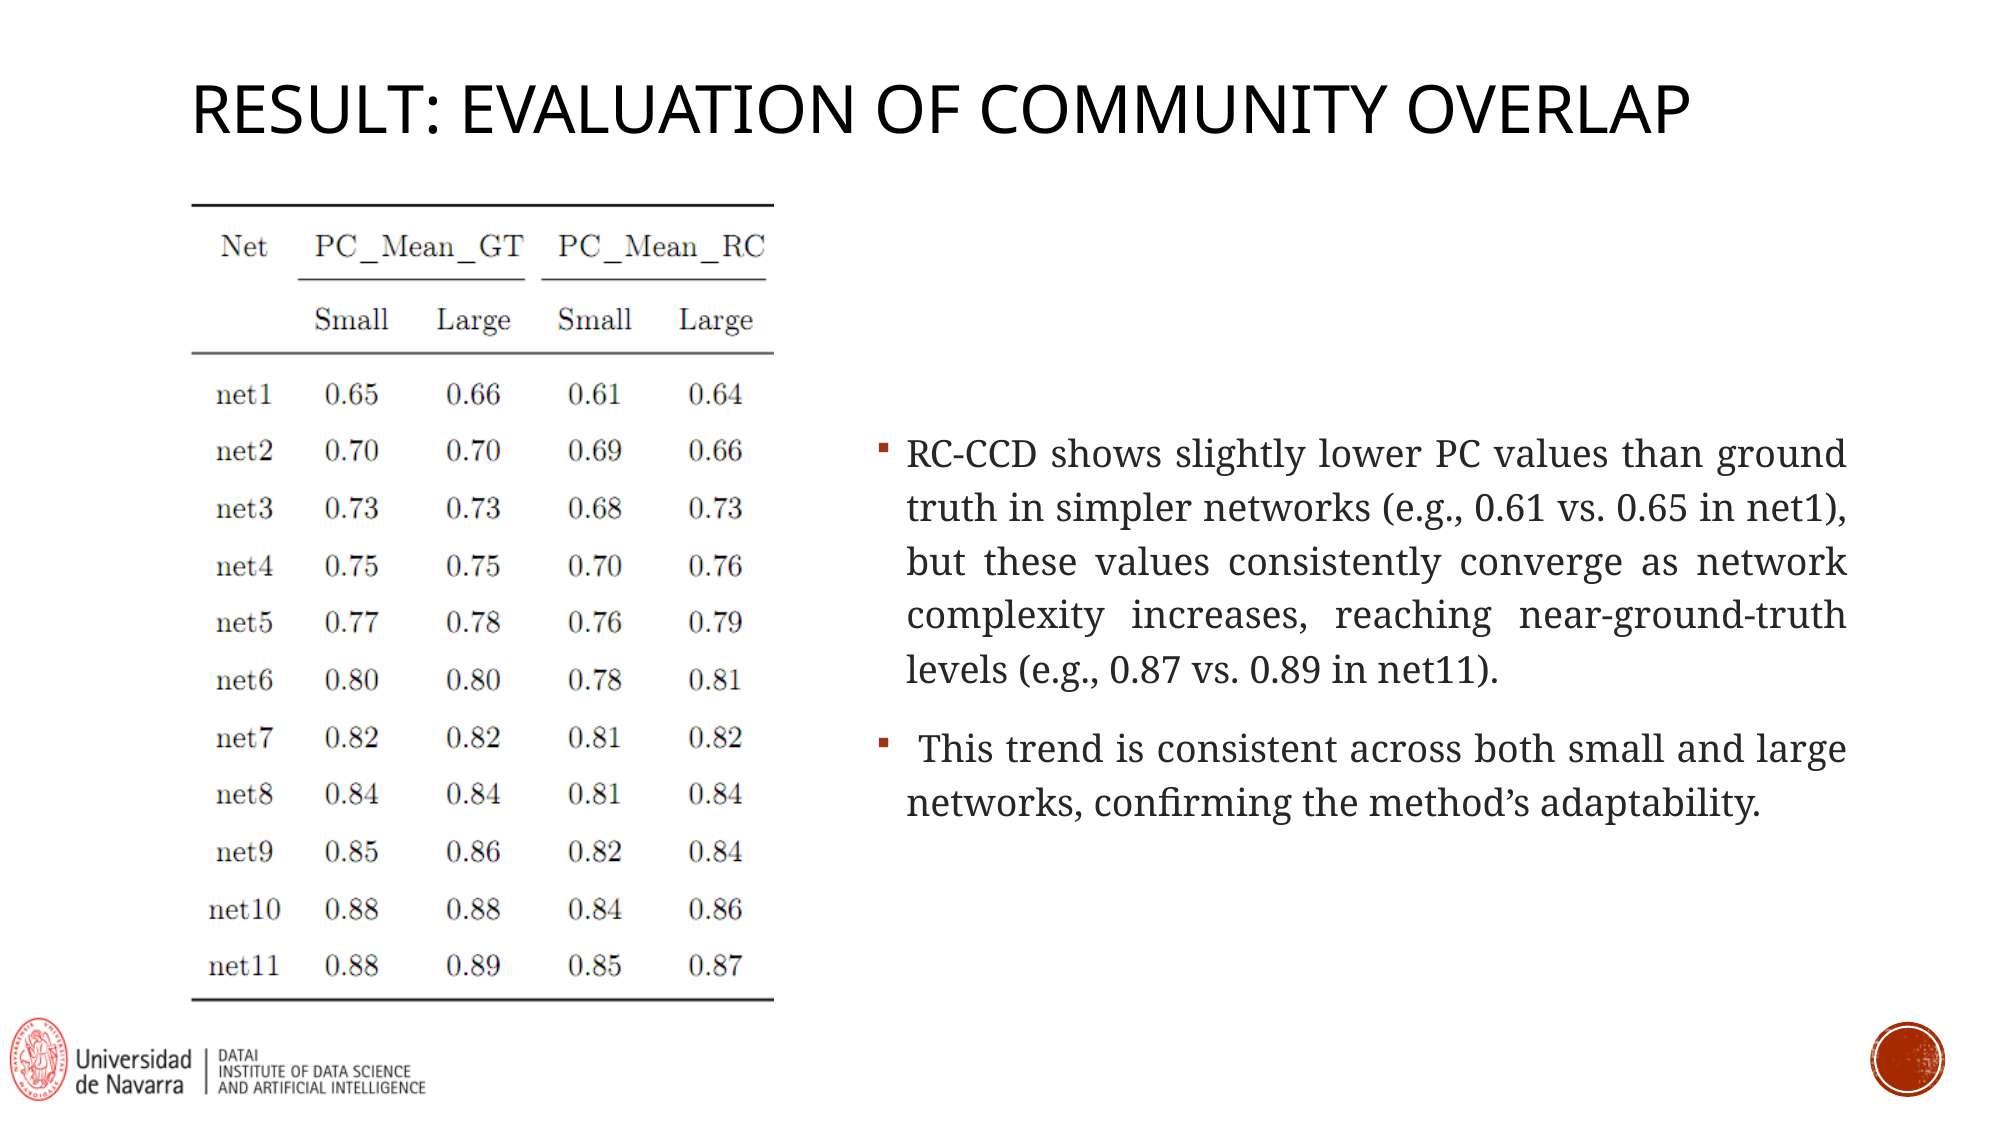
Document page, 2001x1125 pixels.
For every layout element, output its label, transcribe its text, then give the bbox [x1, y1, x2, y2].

text_box RC-CCD shows slightly lower PC values than ground truth in simpler networks (e.g., 0.61 vs. 0.65 in net1), but these values consistently converge as network complexity increases, reaching near-ground-truth levels (e.g., 0.87 vs. 0.89 in net11). This trend is consistent across both small and large networks, confirming the method’s adaptability. [861, 413, 1864, 800]
picture [0, 193, 774, 1125]
title Result: Evaluation of Community Overlap [175, 46, 1826, 179]
